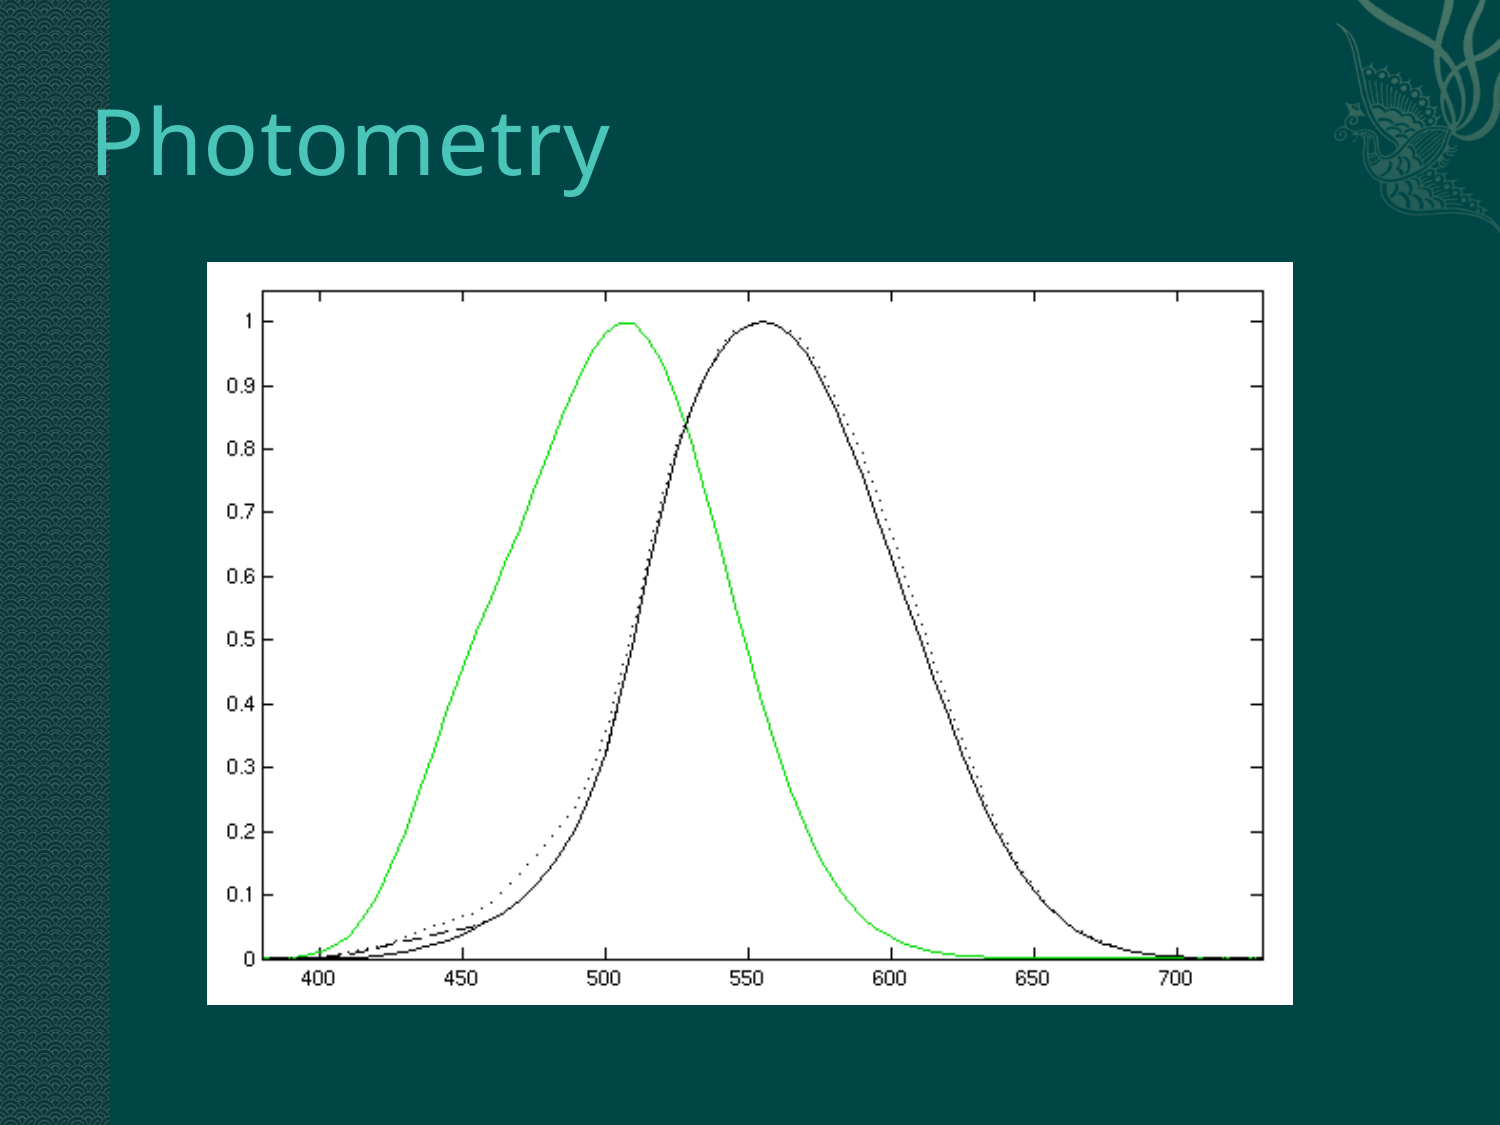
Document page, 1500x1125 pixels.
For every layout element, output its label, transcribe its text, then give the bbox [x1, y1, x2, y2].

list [206, 261, 1294, 1006]
title Photometry [75, 45, 1351, 233]
picture [0, 0, 110, 1125]
